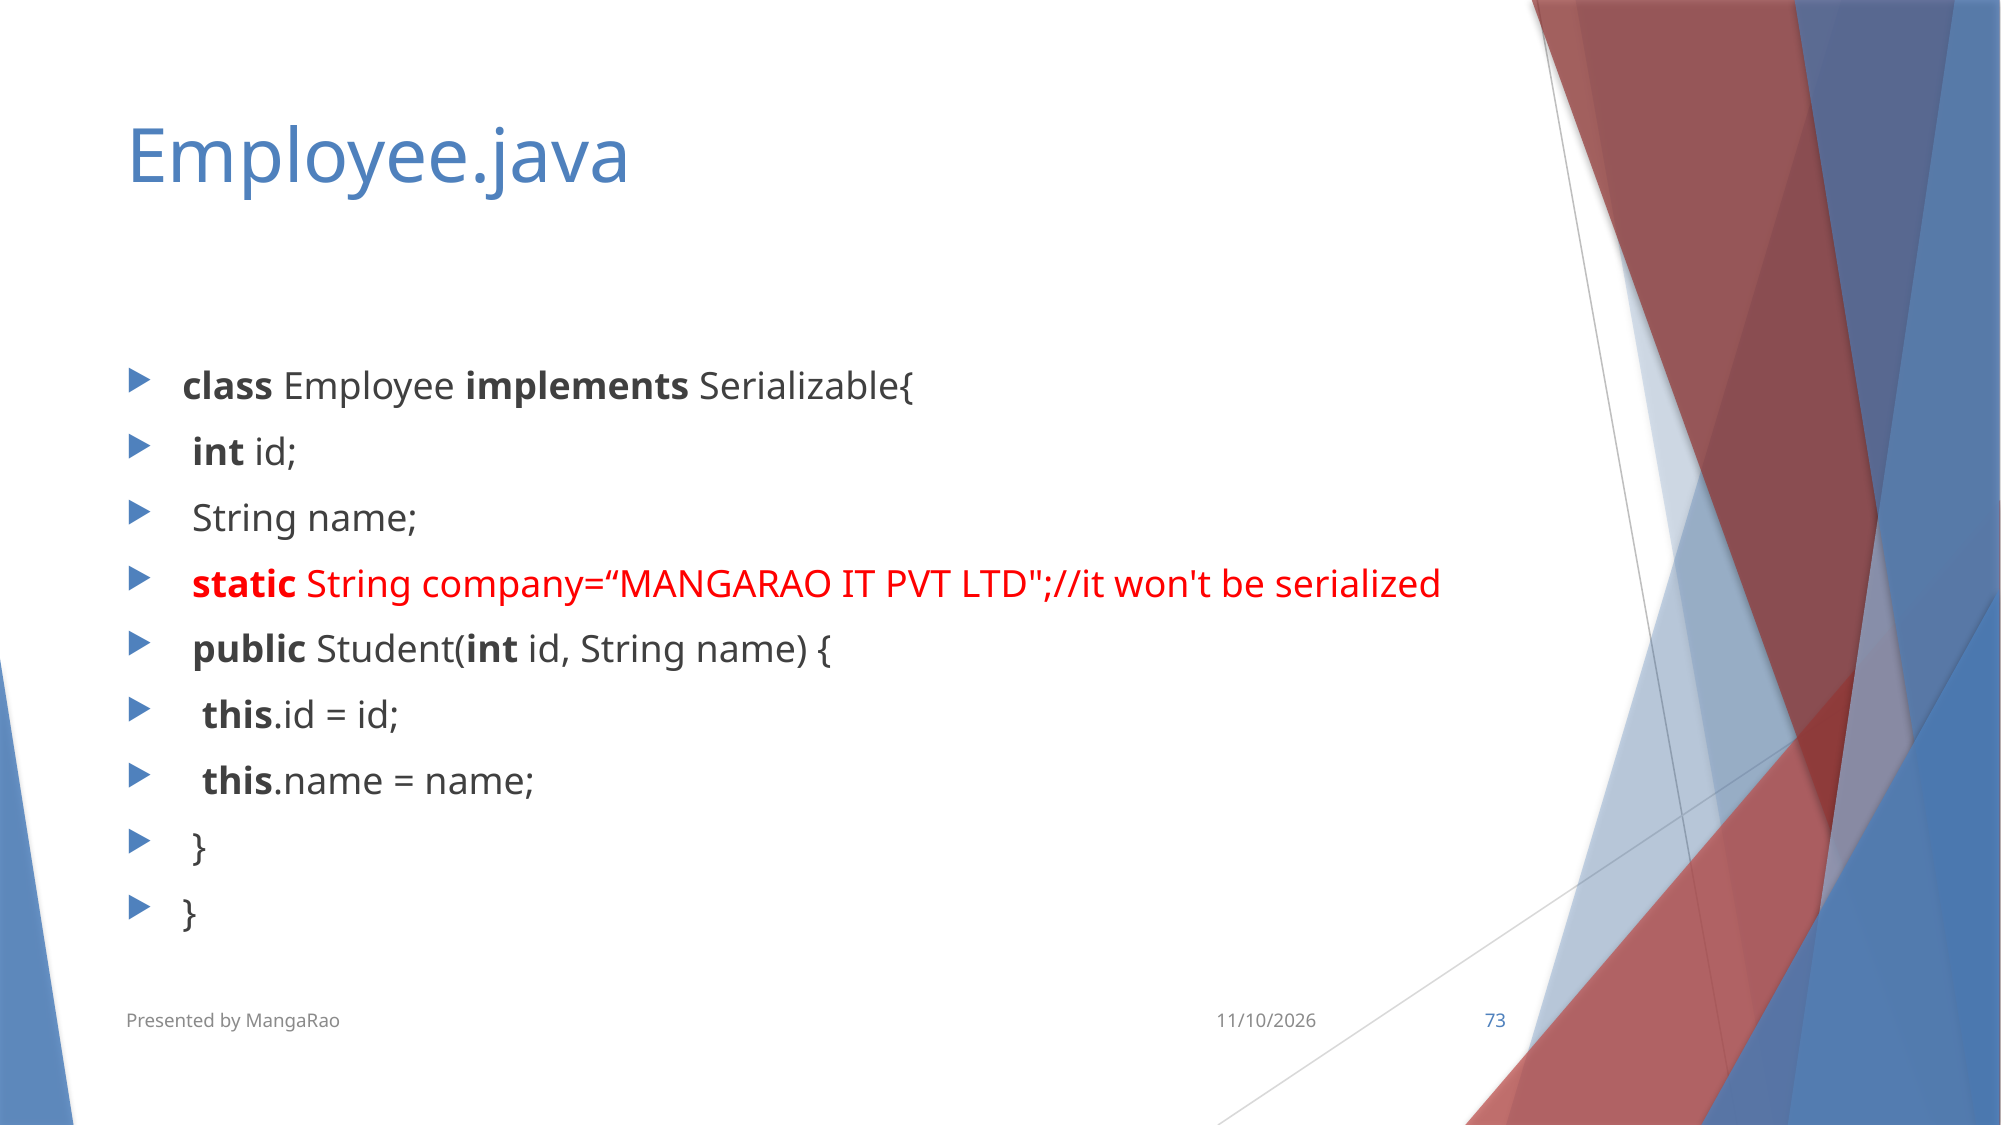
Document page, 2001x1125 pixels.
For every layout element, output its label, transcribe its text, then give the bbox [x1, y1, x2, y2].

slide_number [1181, 991, 1332, 1051]
title Employee.java [111, 99, 1522, 317]
slide_number 73 [1409, 991, 1522, 1051]
list class Employee implements Serializable{ int id; String name; static String company=“MANGARAO IT PVT LTD";//it won't be serialized public Student(int id, String name) { this.id = id; this.name = name; } } [111, 354, 1522, 992]
footer Presented by MangaRao [111, 991, 1145, 1051]
